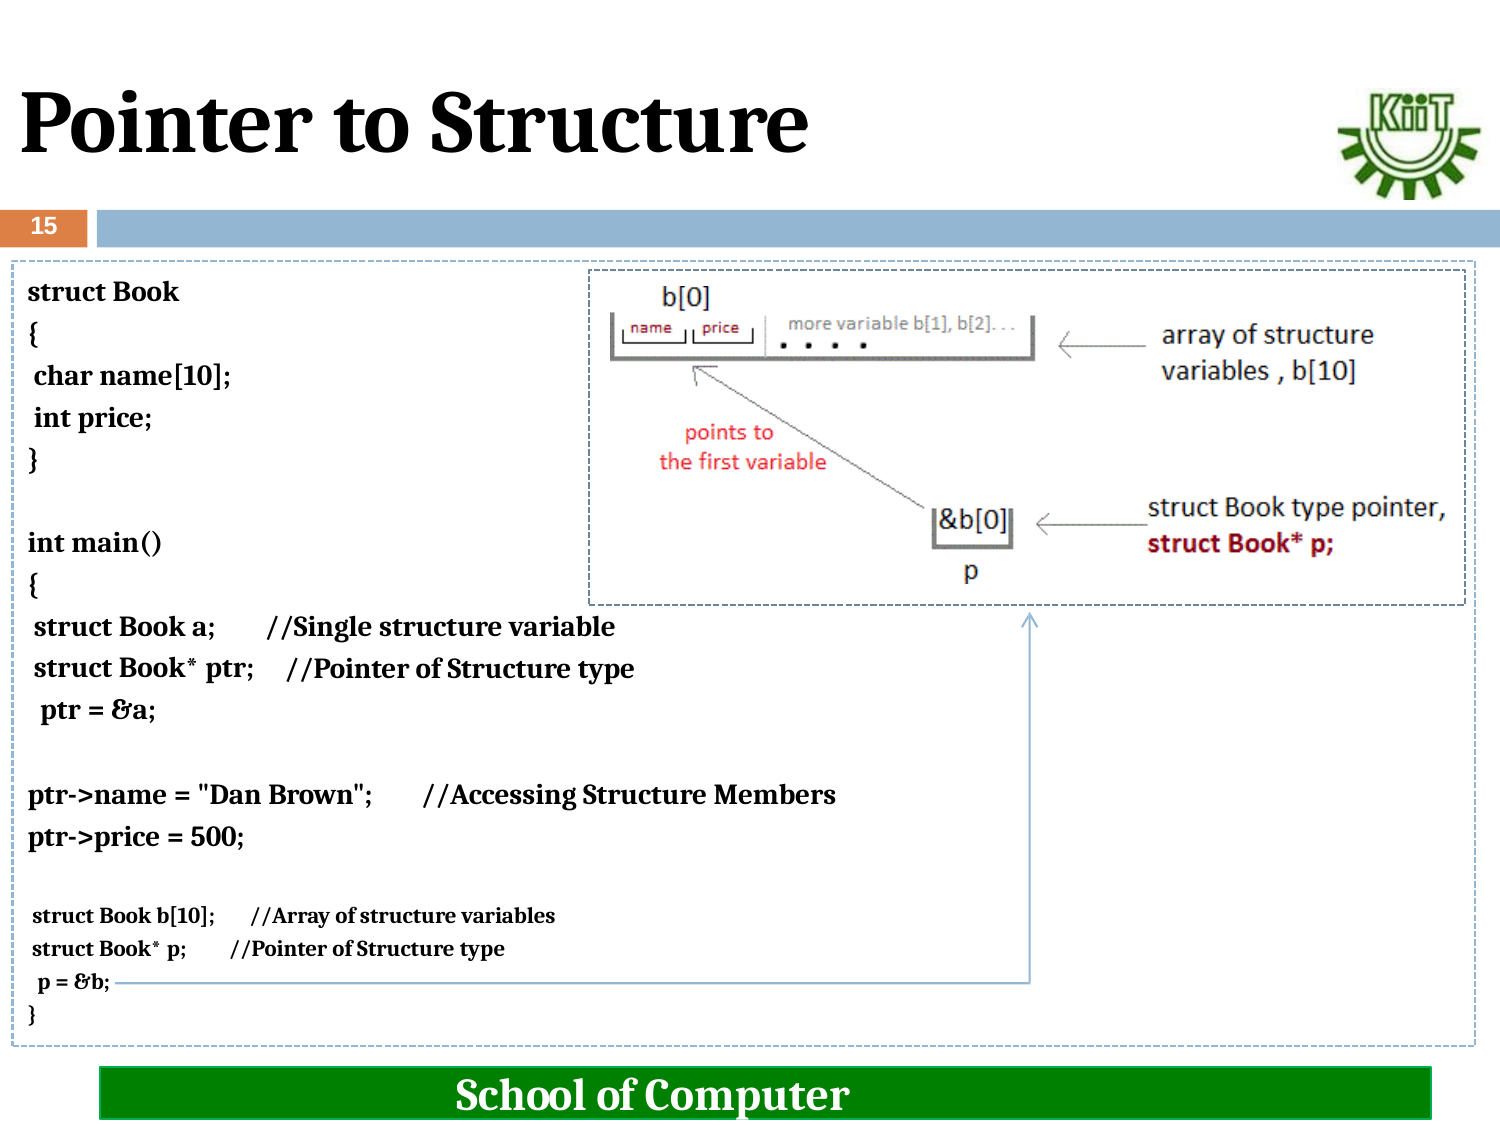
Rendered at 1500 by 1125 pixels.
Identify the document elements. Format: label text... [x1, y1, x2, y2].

text_box ptr->name = "Dan Brown"; ptr->price = 500; [25, 766, 109, 852]
text_box [12, 261, 1476, 1046]
picture [1337, 87, 1490, 201]
text_box struct Book b[10]; //Array of structure variables [30, 898, 109, 925]
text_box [98, 1065, 1433, 1121]
title Pointer to Structure [17, 60, 840, 251]
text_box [115, 268, 1467, 985]
text_box int main() { struct Book a; struct Book* ptr; ptr = &a; [25, 513, 109, 726]
text_box struct Book* p; p = &b; } [25, 925, 192, 1027]
text_box 15 struct Book { char name[10]; int price; } [25, 207, 242, 475]
